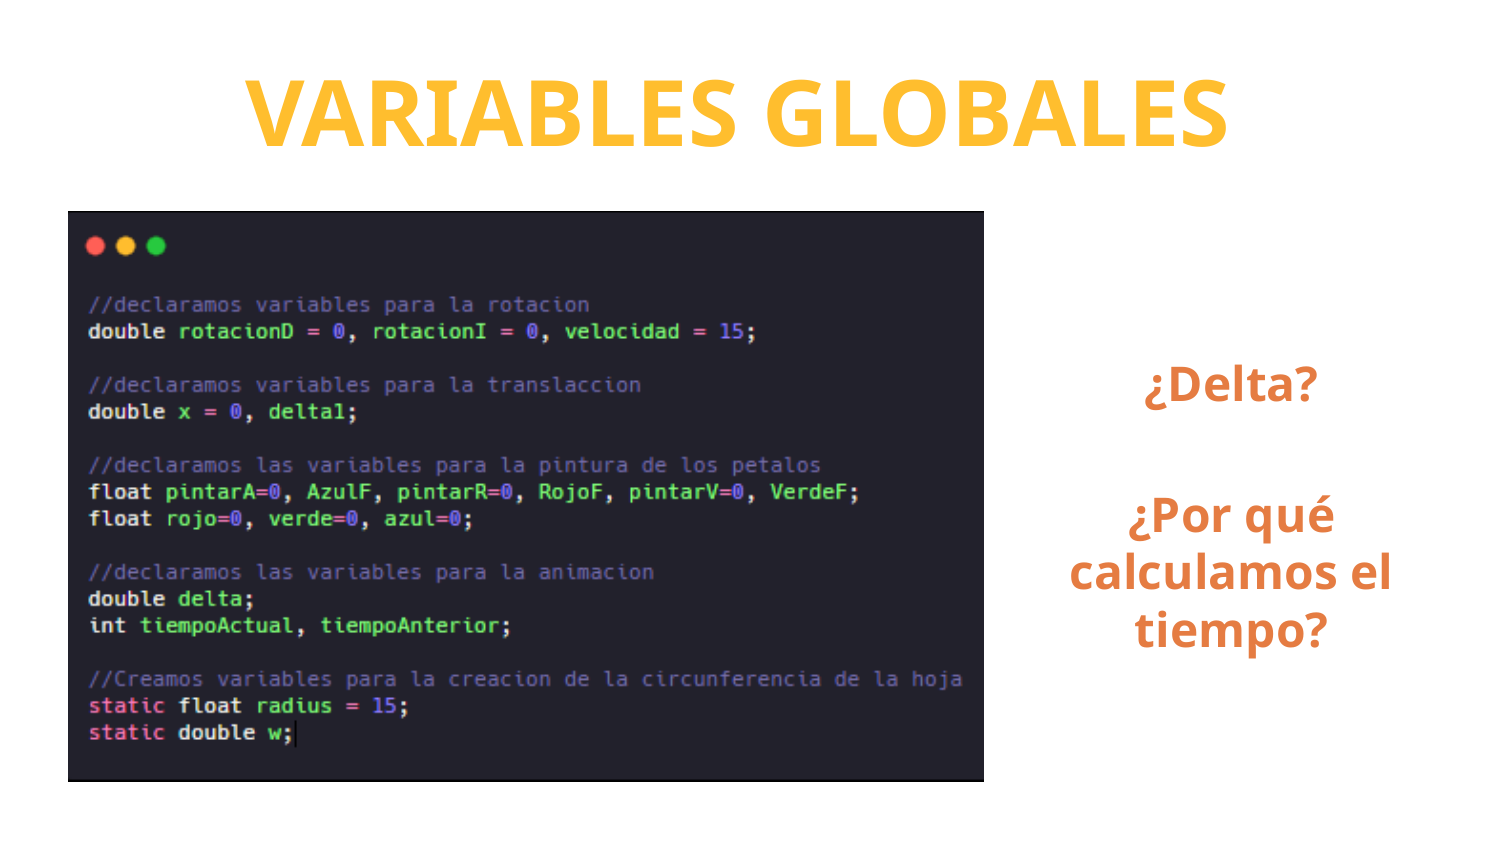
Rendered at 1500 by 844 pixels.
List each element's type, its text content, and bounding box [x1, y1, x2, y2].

text_box ¿Por qué calculamos el tiempo? [1001, 421, 1463, 571]
picture [68, 210, 985, 782]
title VARIABLES GLOBALES [44, 0, 1456, 219]
text_box ¿Delta? [1001, 290, 1463, 421]
